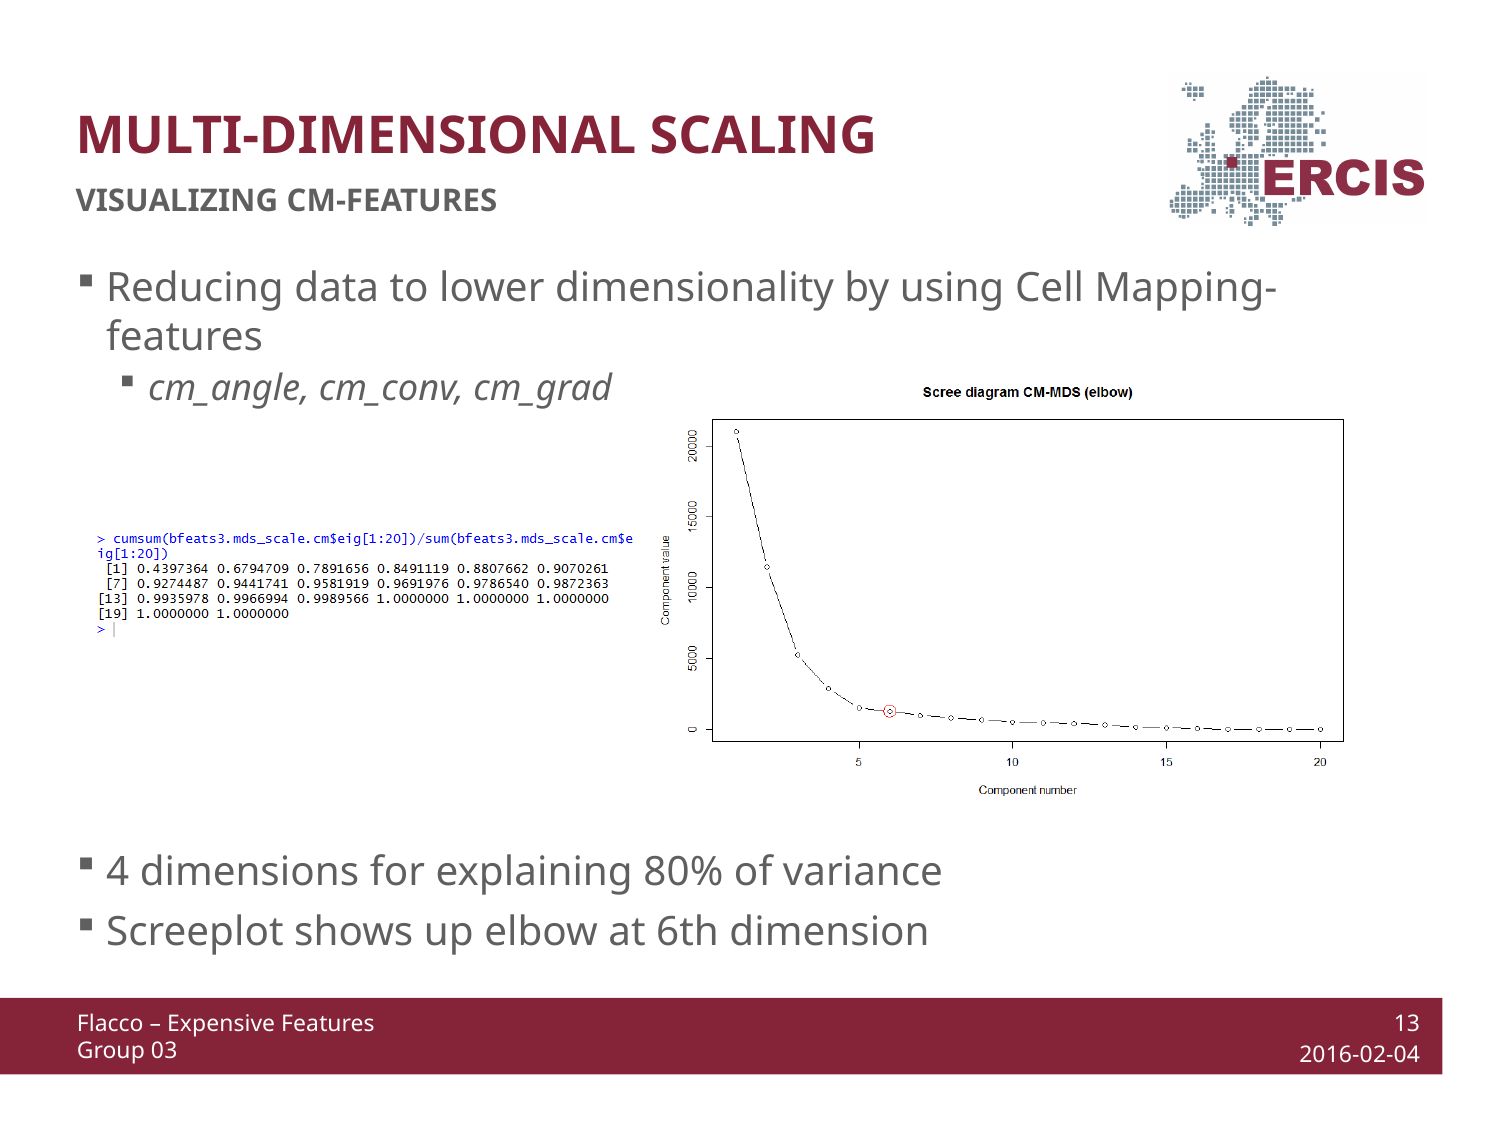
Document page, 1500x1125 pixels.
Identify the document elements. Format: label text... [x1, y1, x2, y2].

list Visualizing CM-Features [60, 172, 1129, 220]
list Multi-Dimensional Scaling [60, 94, 1129, 172]
picture [655, 362, 1372, 811]
picture [93, 532, 634, 642]
picture [1167, 72, 1426, 229]
list Reducing data to lower dimensionality by using Cell Mapping-features cm_angle, cm_conv, cm_grad 4 dimensions for explaining 80% of variance Screeplot shows up elbow at 6th dimension [62, 253, 1433, 963]
